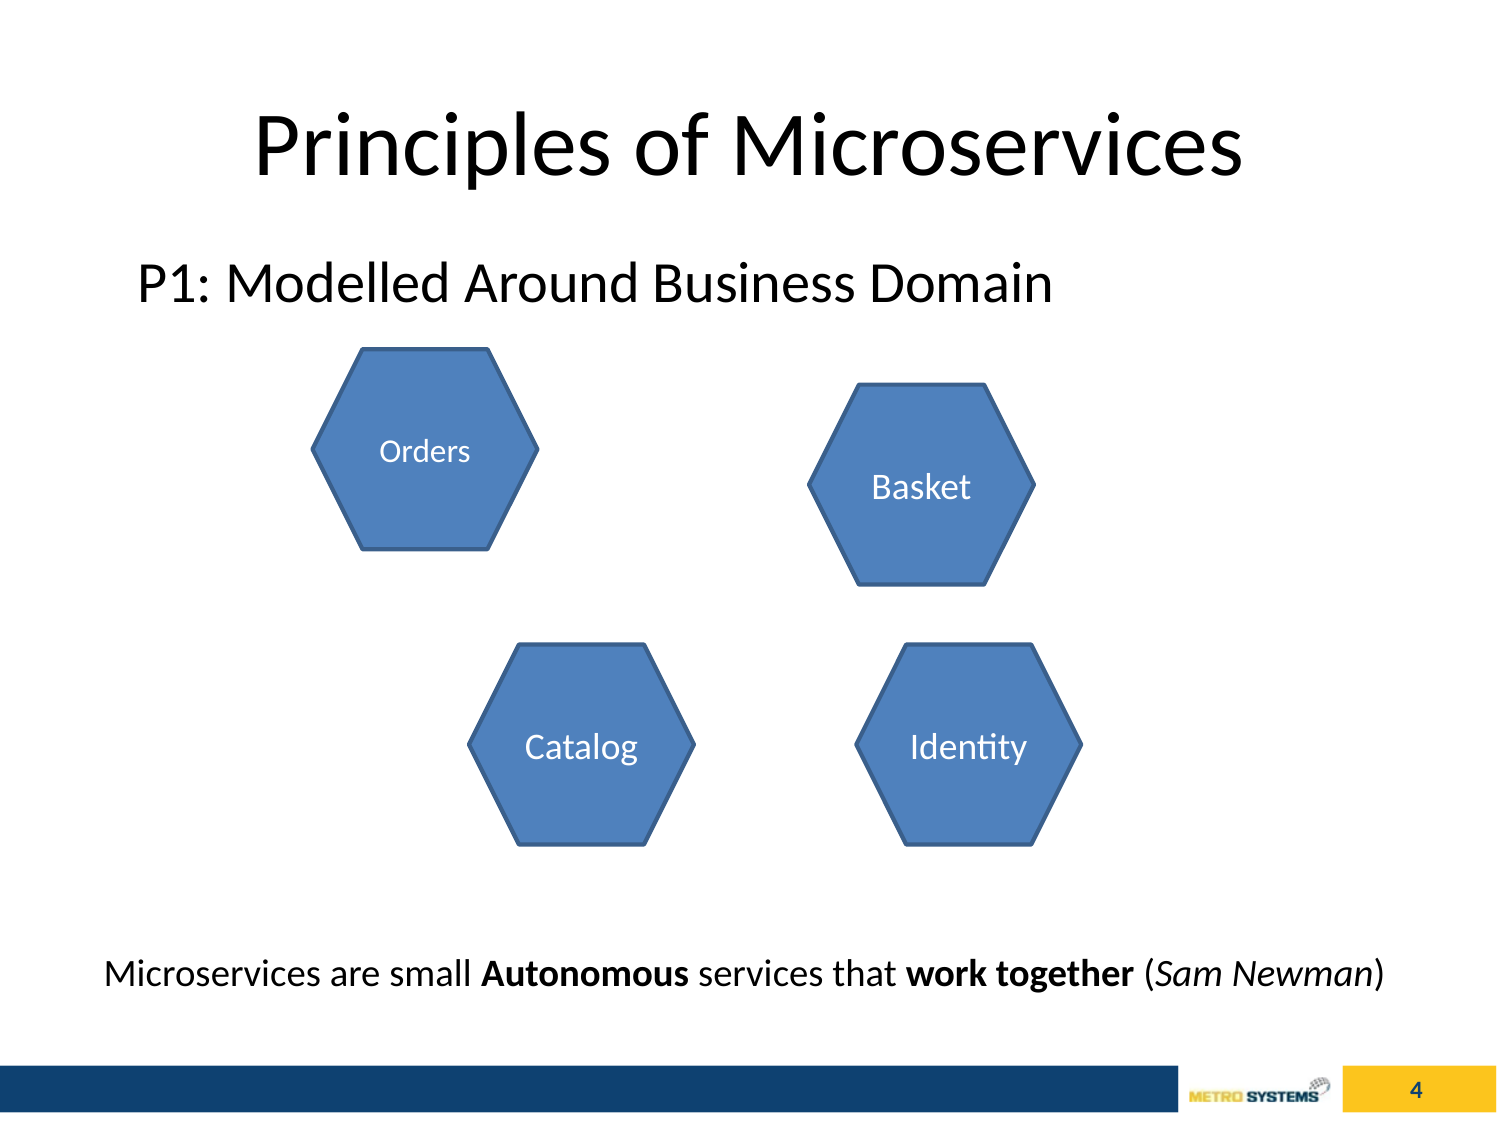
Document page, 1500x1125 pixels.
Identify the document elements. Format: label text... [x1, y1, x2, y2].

picture [0, 1062, 1500, 1115]
text_box Orders [310, 350, 540, 552]
text_box P1: Modelled Around Business Domain [122, 236, 1448, 350]
text_box Identity [854, 642, 1084, 847]
text_box Basket [807, 382, 1036, 587]
list Microservices are small Autonomous services that work together (Sam Newman) [88, 940, 1448, 1044]
text_box Catalog [467, 642, 696, 847]
title Principles of Microservices [75, 45, 1425, 233]
